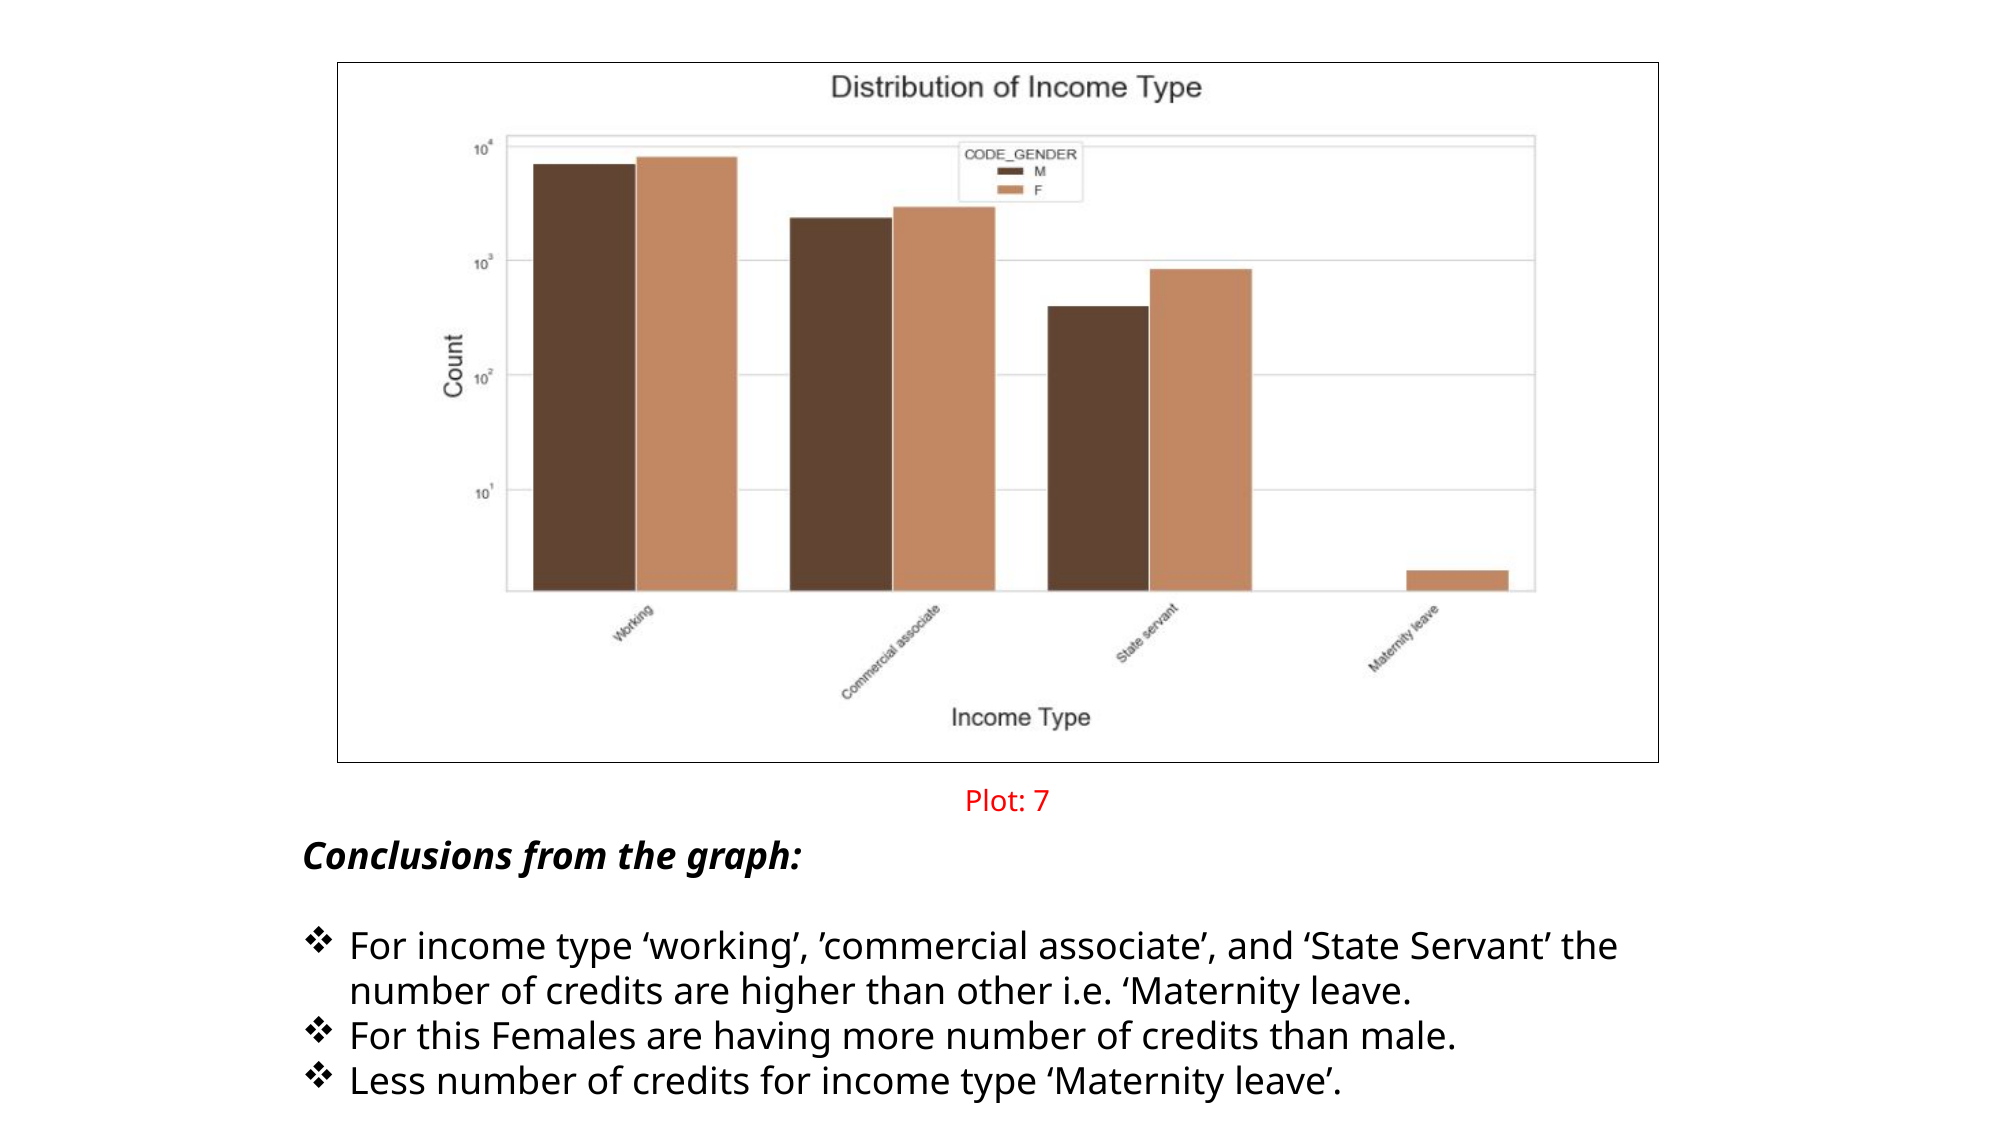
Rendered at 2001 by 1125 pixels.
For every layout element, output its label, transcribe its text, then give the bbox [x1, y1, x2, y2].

text_box Plot: 7 [950, 774, 1125, 824]
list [336, 61, 1660, 763]
text_box Conclusions from the graph: For income type ‘working’, ’commercial associate’, and ‘State Servant’ the number of credits are higher than other i.e. ‘Maternity leave. For this Females are having more number of credits than male. Less number of credits for income type ‘Maternity leave’. [287, 824, 1713, 1125]
